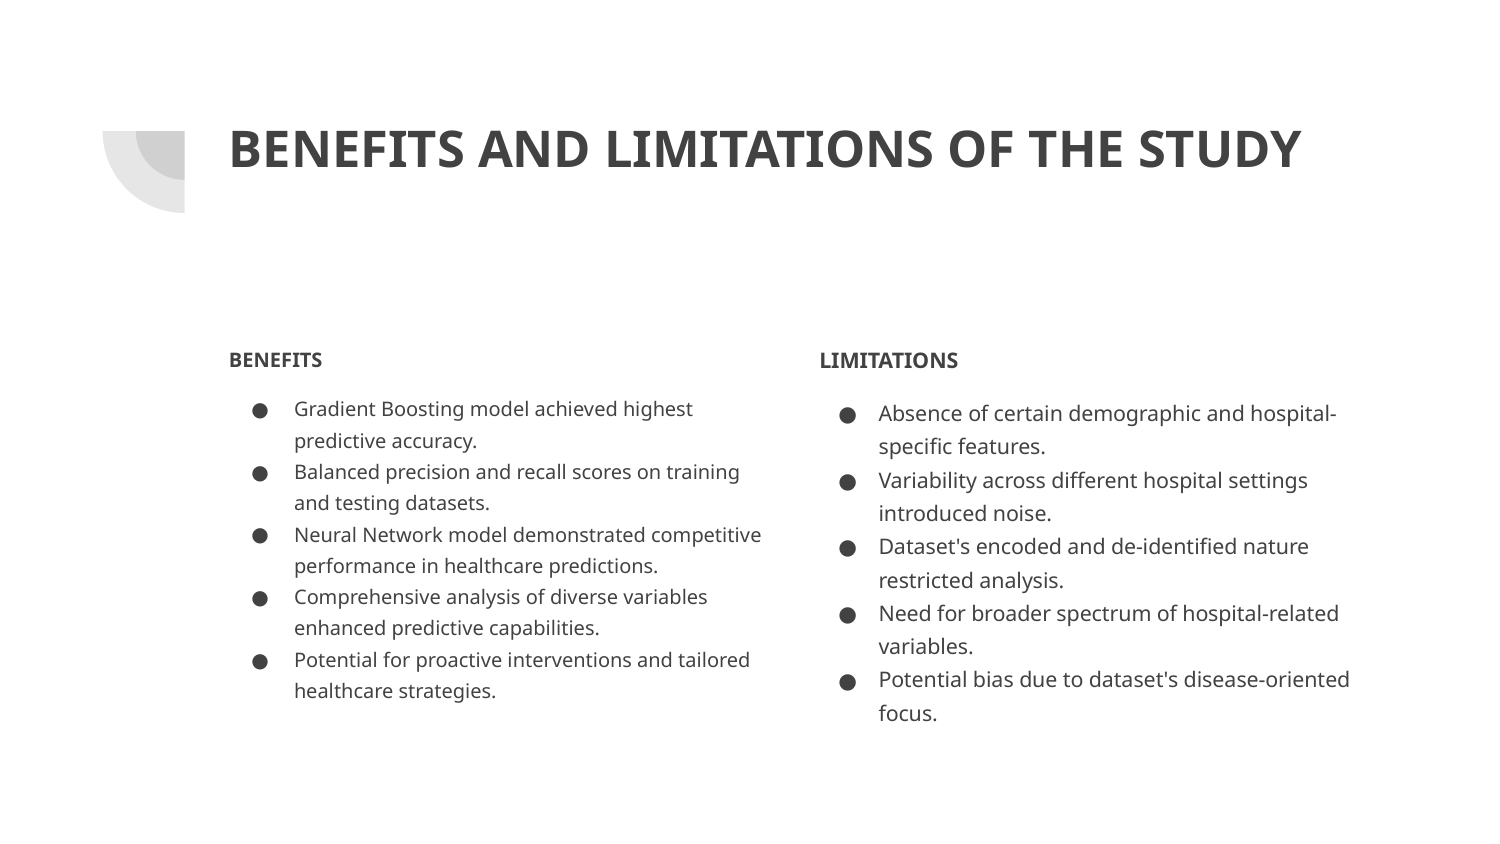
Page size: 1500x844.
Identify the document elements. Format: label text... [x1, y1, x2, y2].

list BENEFITS Gradient Boosting model achieved highest predictive accuracy. Balanced precision and recall scores on training and testing datasets. Neural Network model demonstrated competitive performance in healthcare predictions. Comprehensive analysis of diverse variables enhanced predictive capabilities. Potential for proactive interventions and tailored healthcare strategies. [213, 326, 777, 744]
title BENEFITS AND LIMITATIONS OF THE STUDY [213, 98, 1368, 263]
list LIMITATIONS Absence of certain demographic and hospital-specific features. Variability across different hospital settings introduced noise. Dataset's encoded and de-identified nature restricted analysis. Need for broader spectrum of hospital-related variables. Potential bias due to dataset's disease-oriented focus. [804, 326, 1368, 744]
